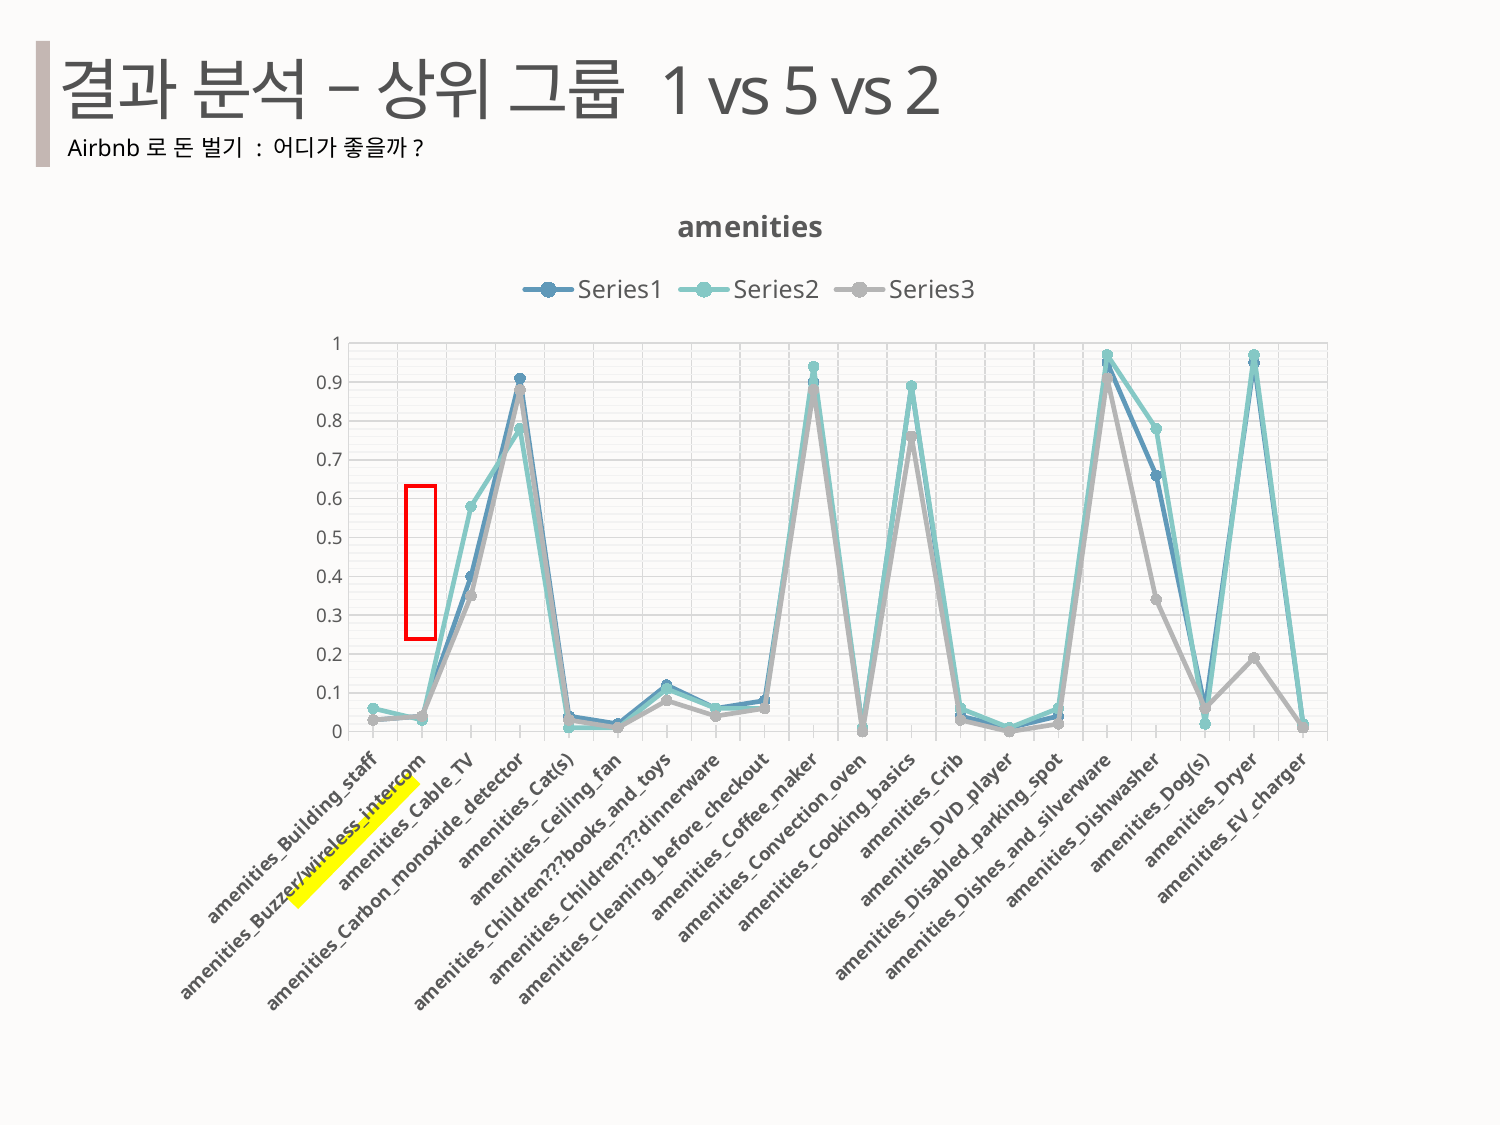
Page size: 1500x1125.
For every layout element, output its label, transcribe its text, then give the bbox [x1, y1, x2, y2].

text_box 결과 분석 – 상위 그룹 1 vs 5 vs 2 [51, 40, 959, 136]
chart [148, 172, 1352, 1035]
text_box Airbnb로 돈 벌기 : 어디가 좋을까? [52, 125, 438, 168]
text_box [35, 40, 51, 168]
